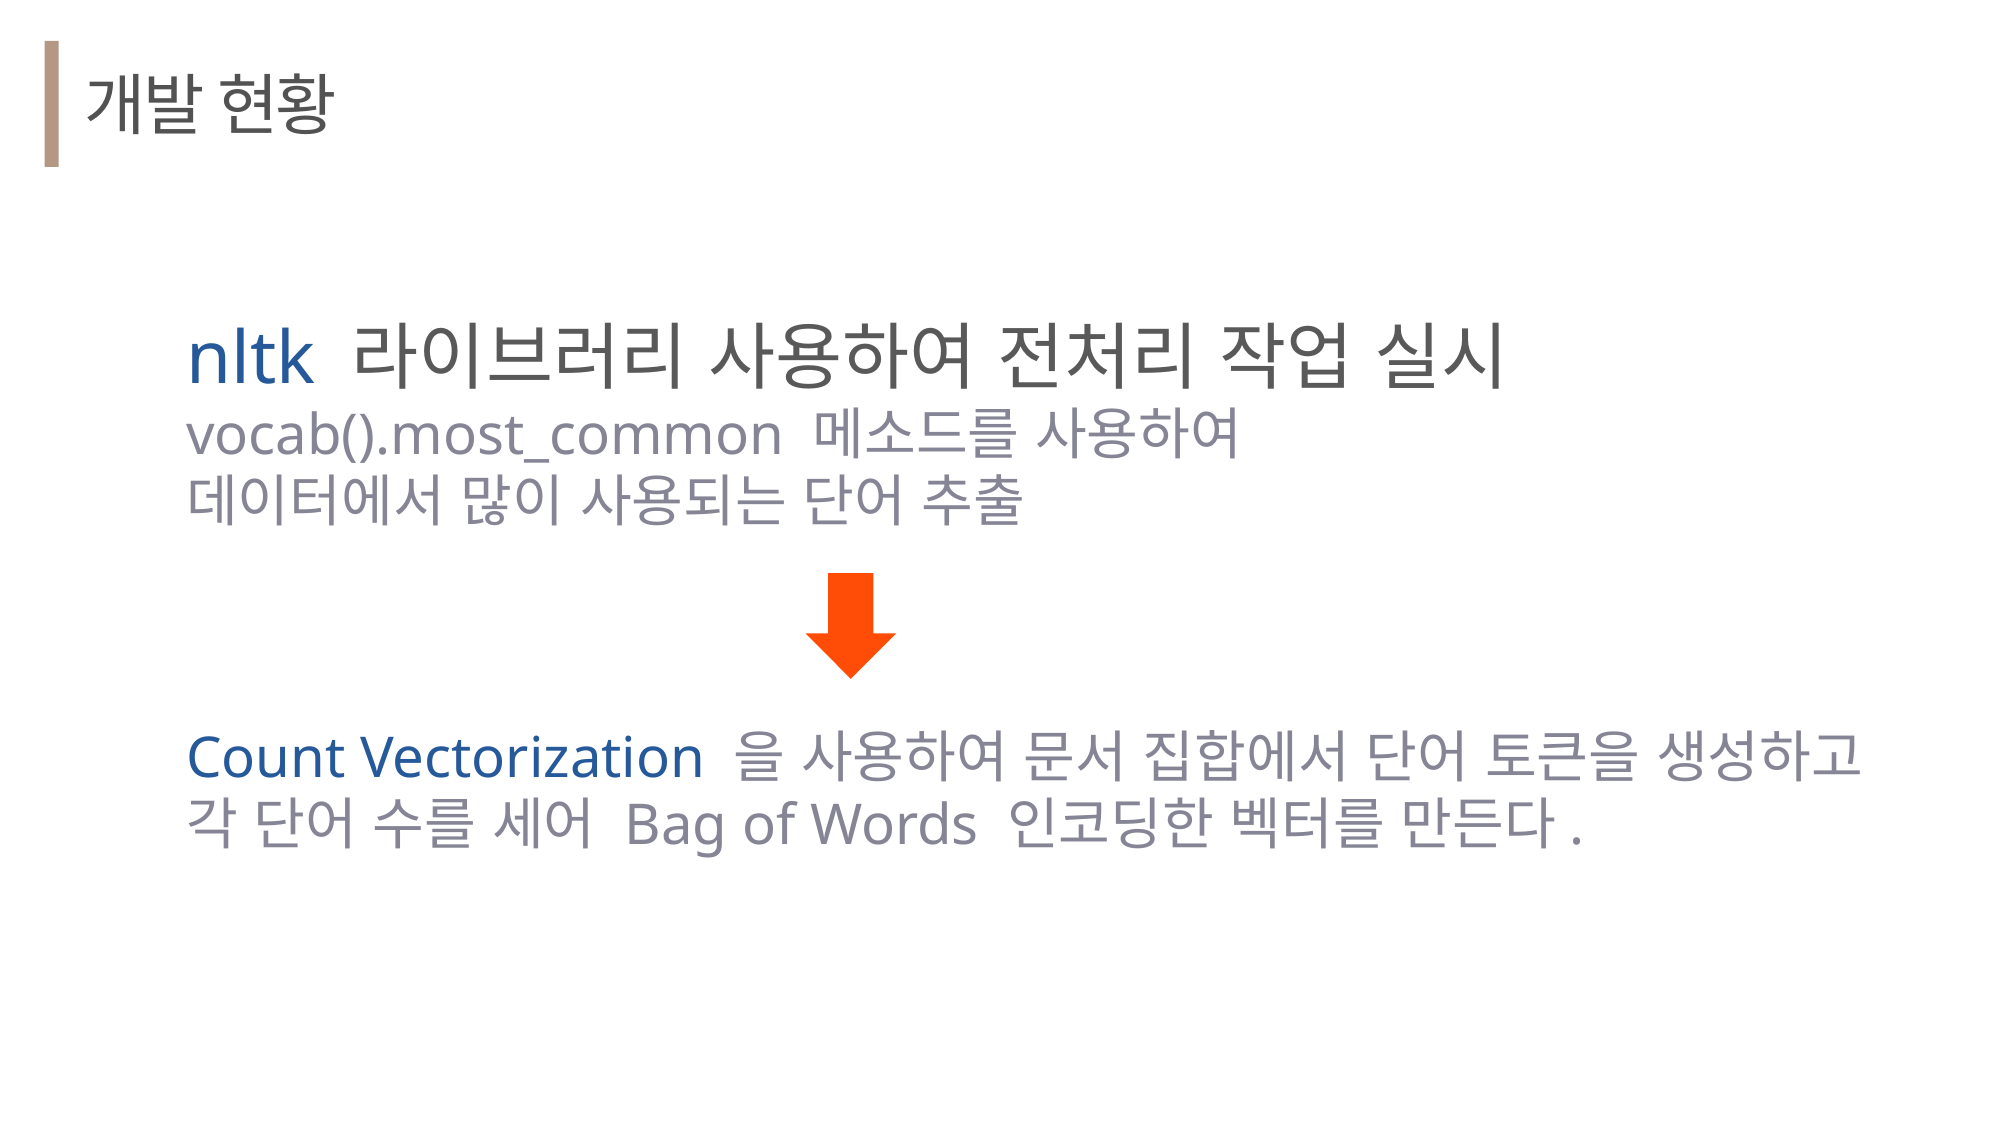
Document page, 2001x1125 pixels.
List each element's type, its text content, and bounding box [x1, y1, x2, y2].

text_box [805, 573, 897, 679]
text_box Count Vectorization 을 사용하여 문서 집합에서 단어 토큰을 생성하고 각 단어 수를 세어 Bag of Words 인코딩한 벡터를 만든다. [171, 713, 1955, 864]
text_box nltk 라이브러리 사용하여 전처리 작업 실시 vocab().most_common 메소드를 사용하여 데이터에서 많이 사용되는 단어 추출 [171, 303, 1955, 541]
text_box 개발 현황 [69, 55, 352, 151]
text_box [44, 40, 60, 168]
